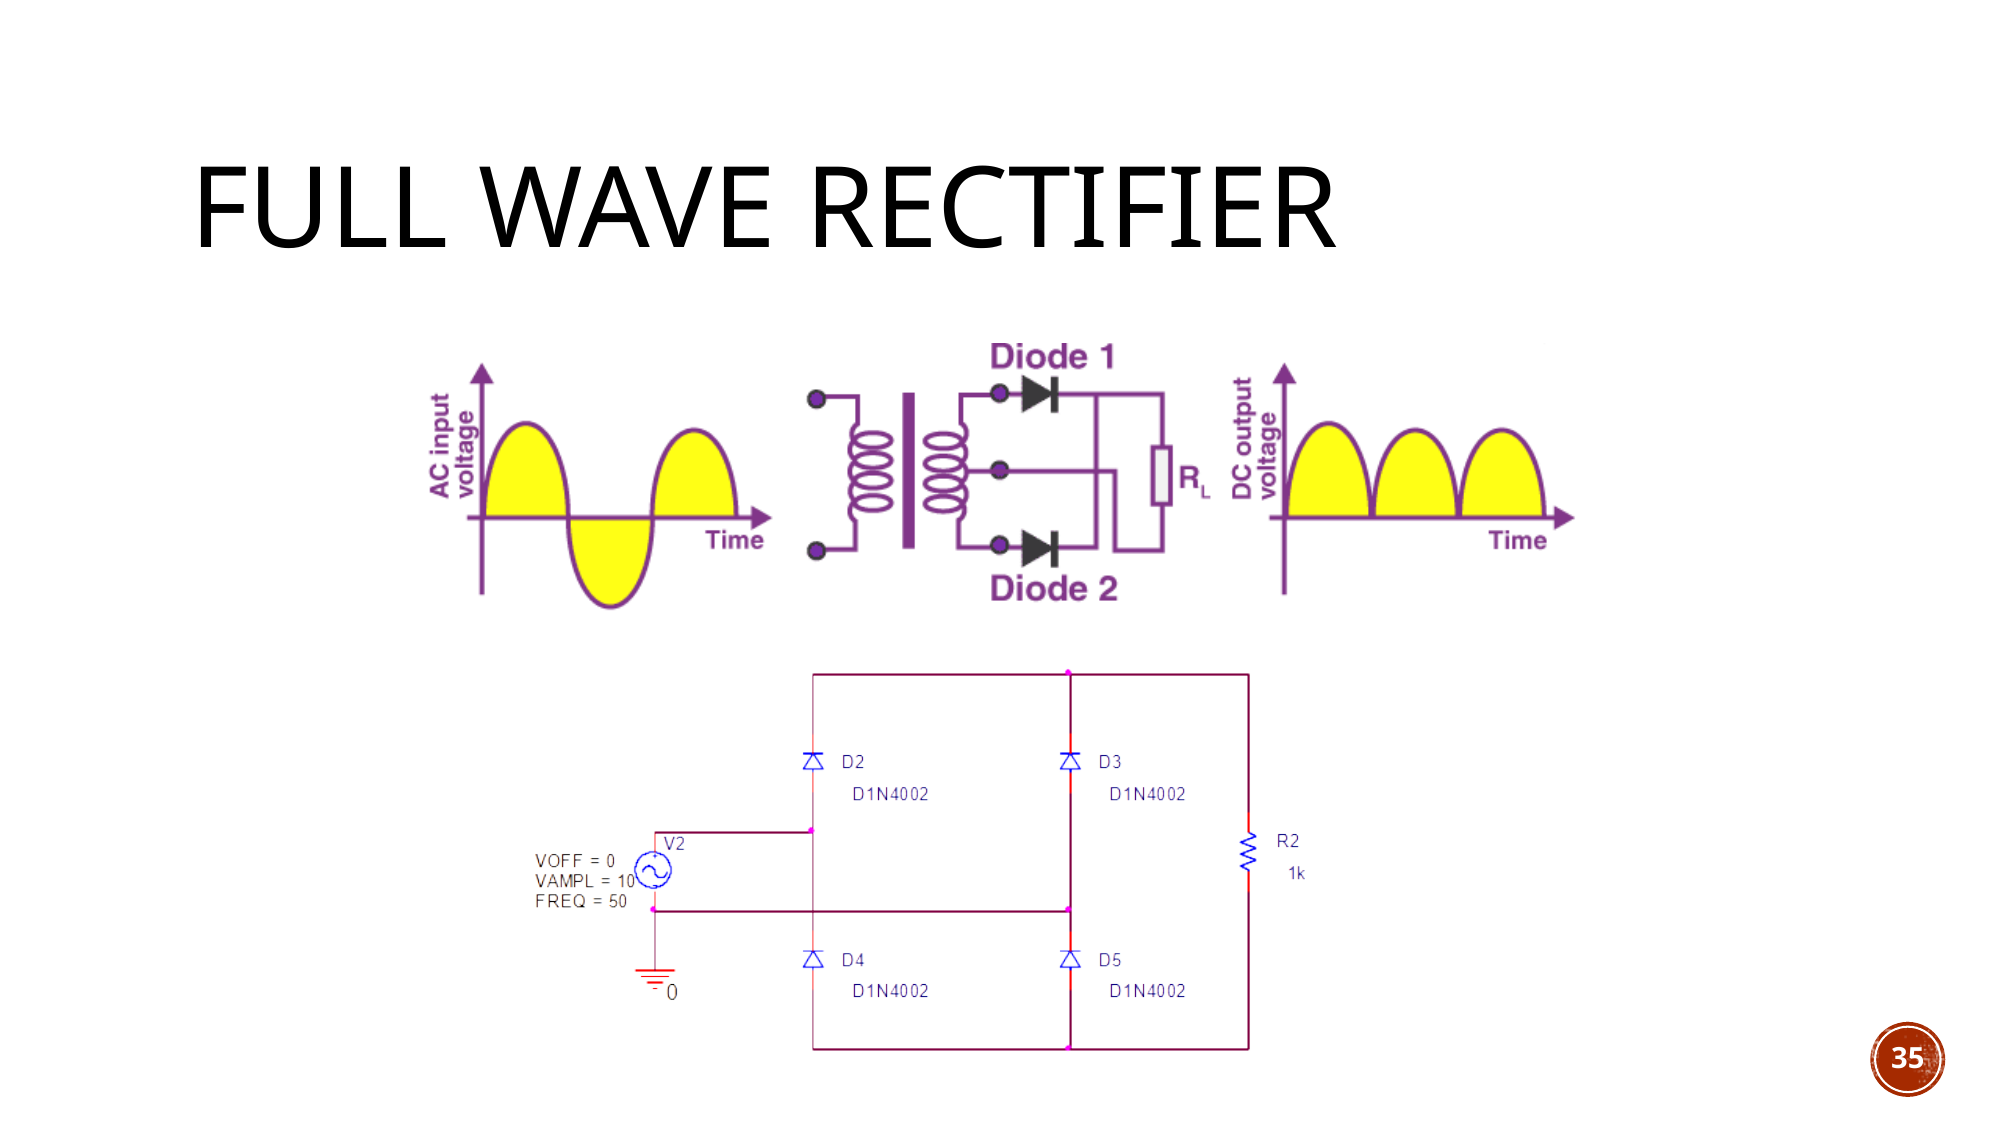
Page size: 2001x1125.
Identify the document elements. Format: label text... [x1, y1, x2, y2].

slide_number 35 [1855, 1028, 1961, 1089]
picture [526, 664, 1317, 1059]
picture [413, 343, 1586, 633]
title Full wave rectifier [175, 79, 1826, 344]
